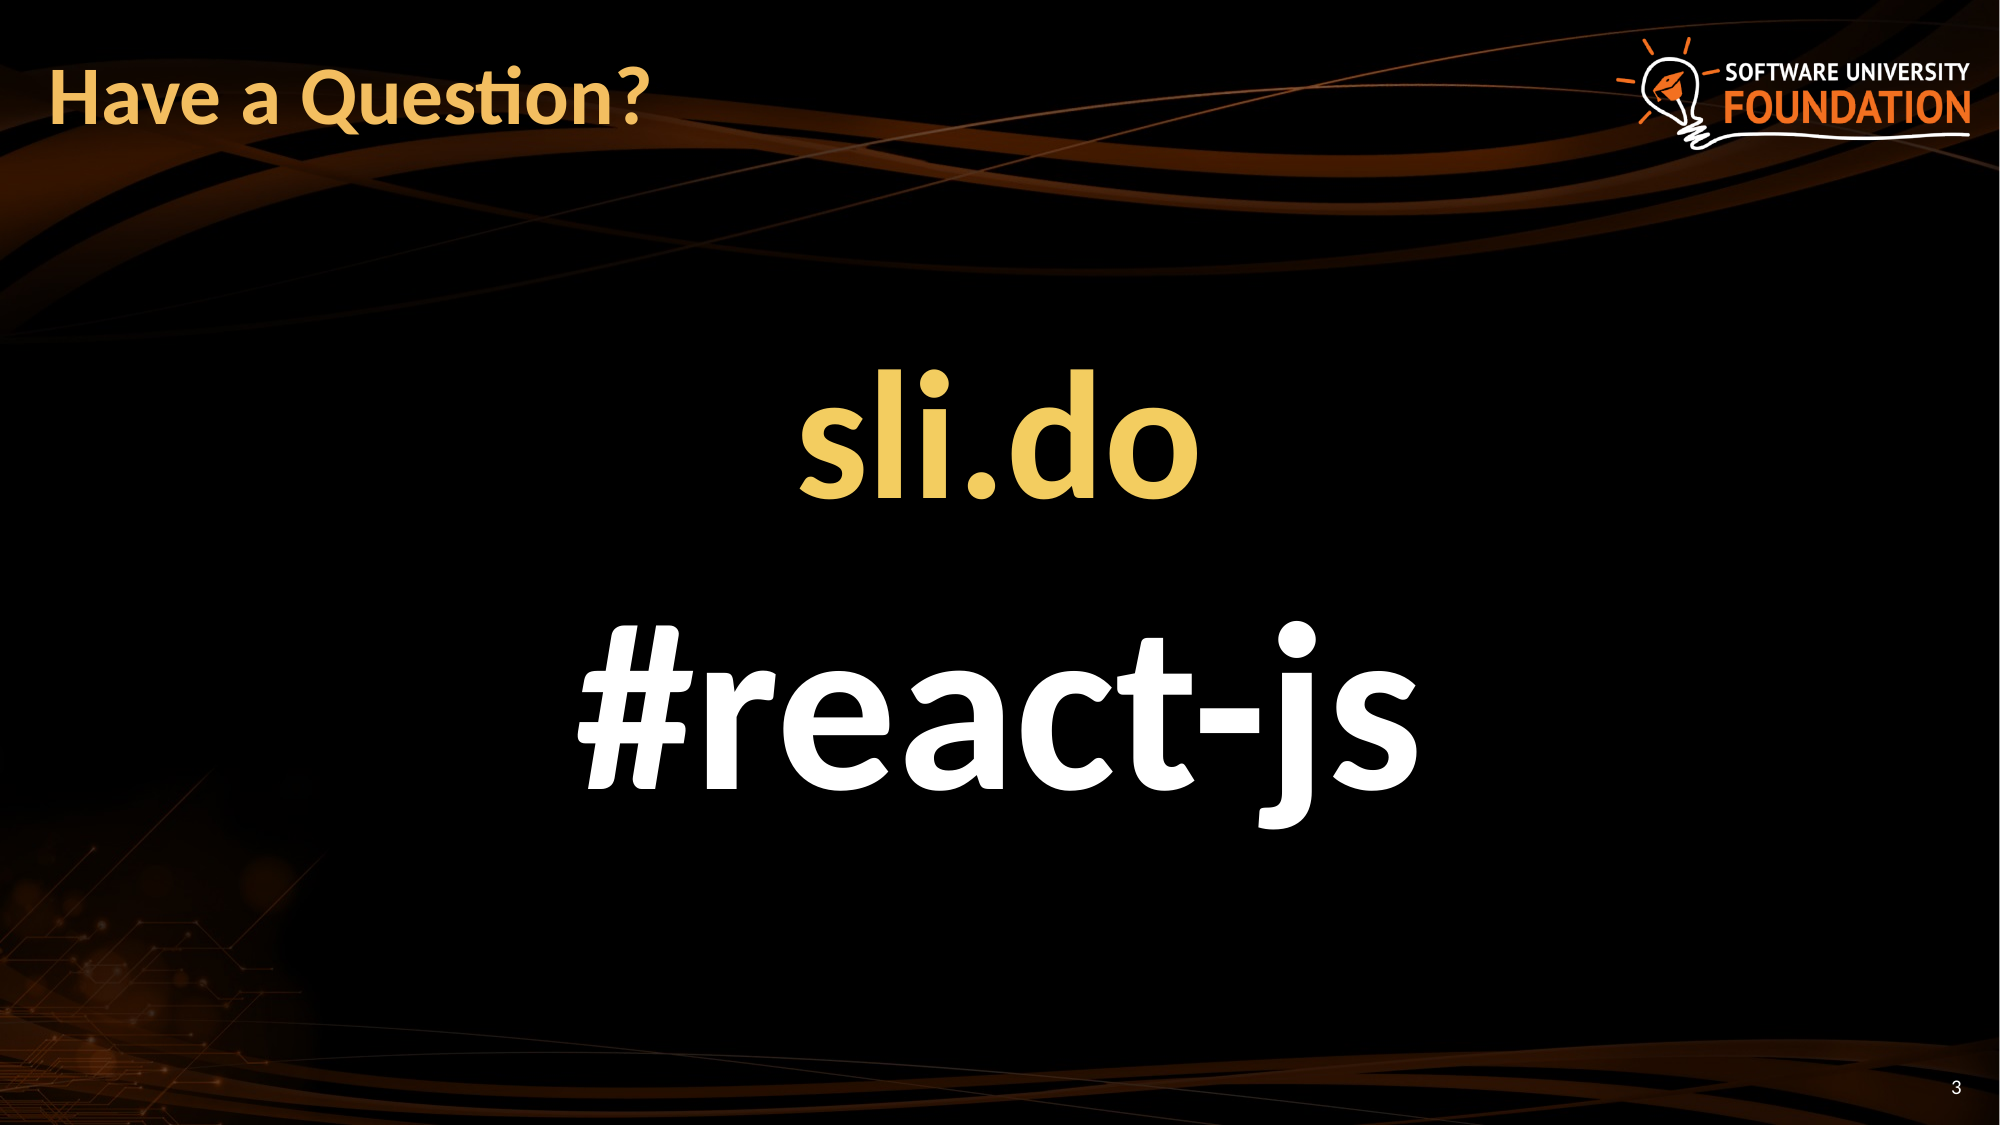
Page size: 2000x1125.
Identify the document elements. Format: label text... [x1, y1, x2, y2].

picture [0, 0, 2000, 1125]
title Have a Question? [30, 6, 1602, 189]
slide_number 3 [1897, 1071, 1968, 1103]
list sli.do #react-js [31, 188, 1968, 1071]
